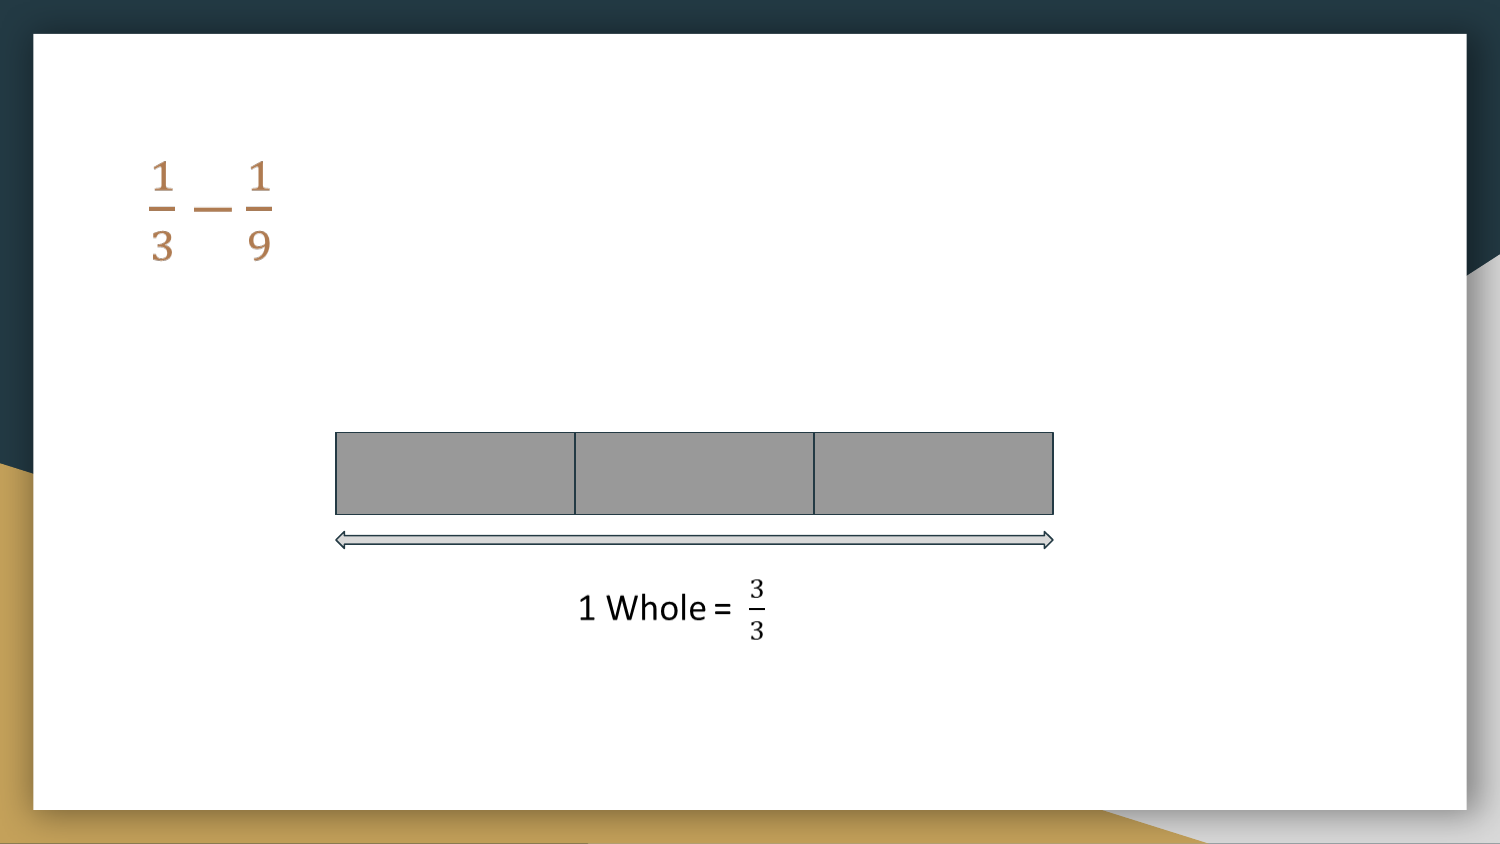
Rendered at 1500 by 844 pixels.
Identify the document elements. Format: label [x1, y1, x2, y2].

title [134, 138, 1366, 296]
text_box [813, 432, 1053, 515]
text_box [562, 559, 814, 655]
text_box [335, 531, 1053, 549]
text_box [336, 432, 575, 515]
text_box [575, 432, 813, 515]
